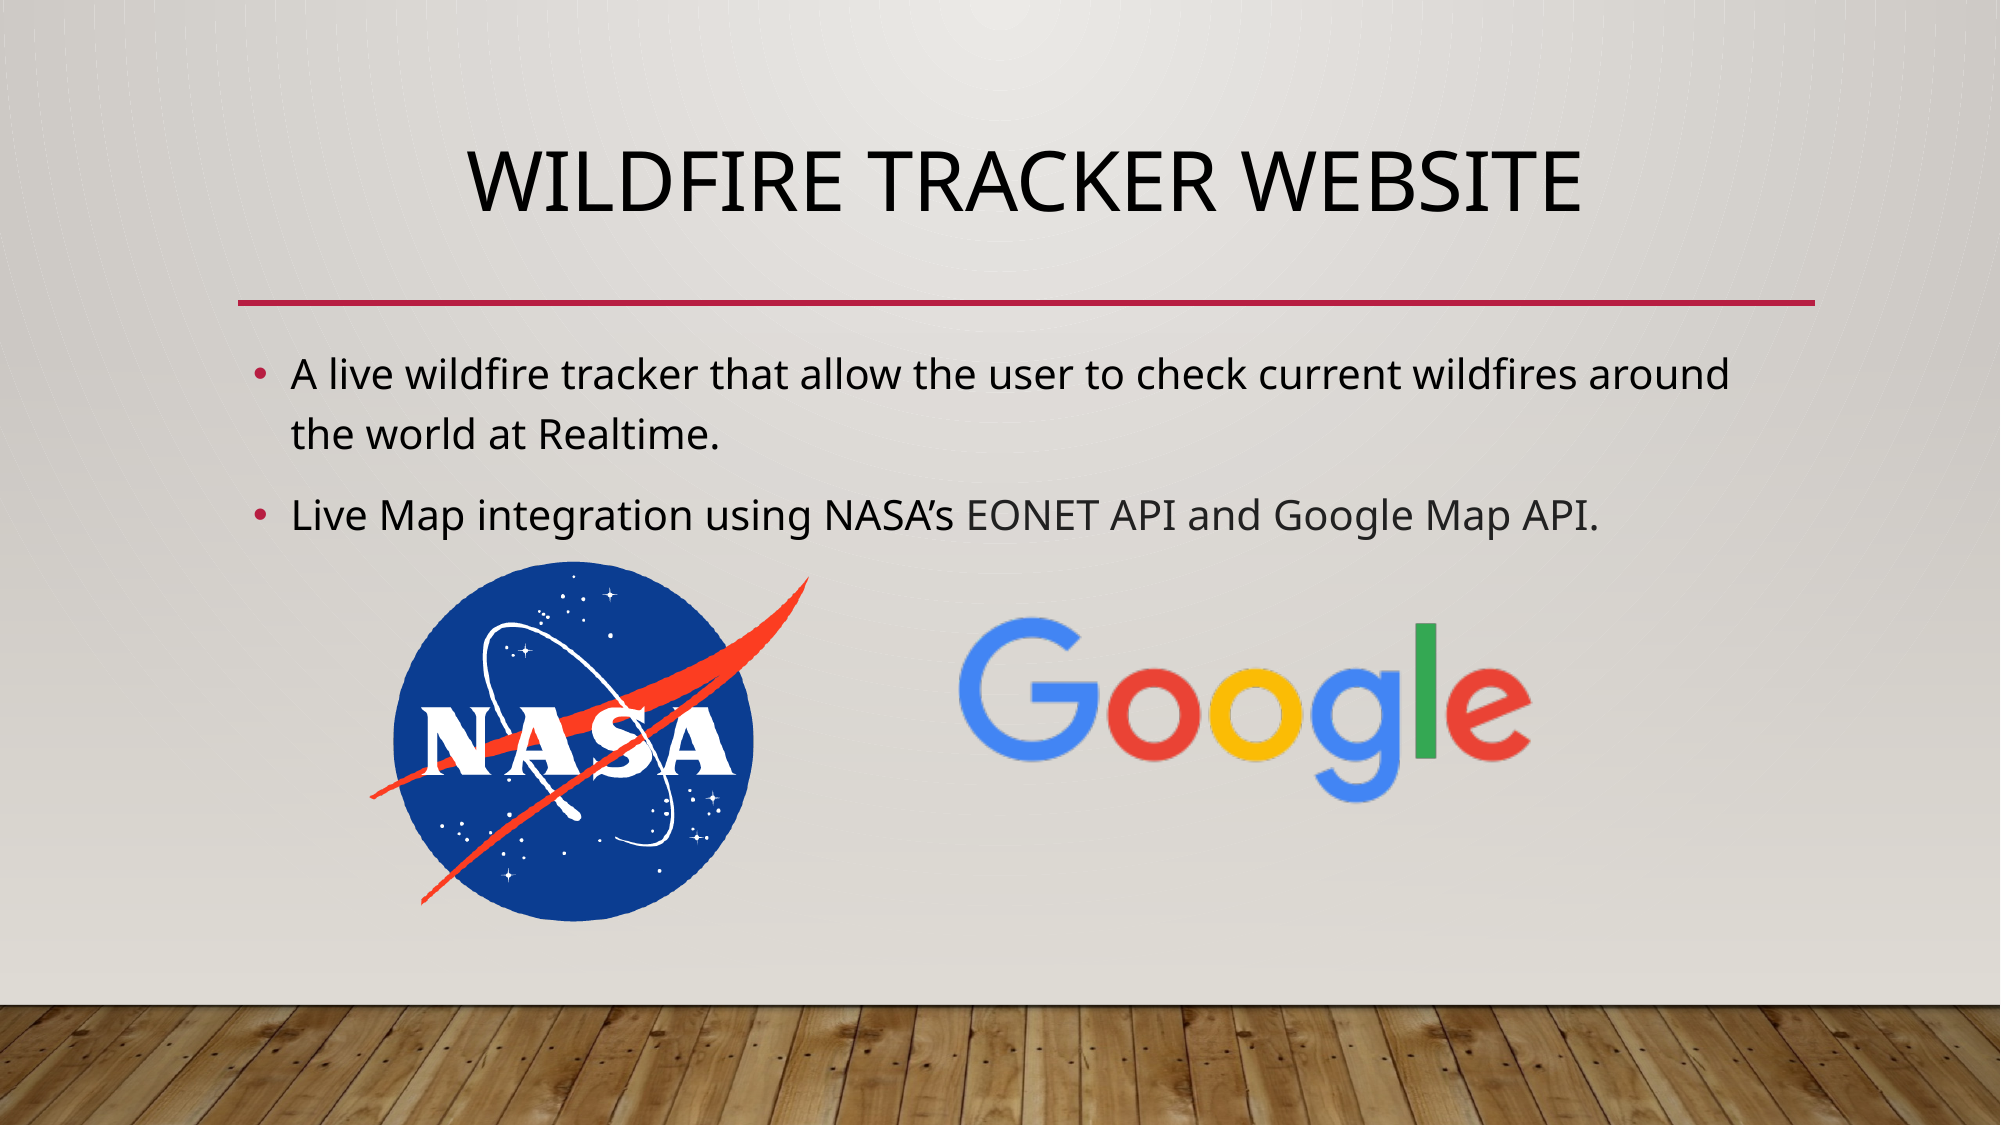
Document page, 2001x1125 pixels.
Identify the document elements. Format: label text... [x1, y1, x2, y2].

title Wildfire tracker website [238, 131, 1814, 305]
picture [0, 1005, 2000, 1125]
picture [354, 554, 838, 937]
picture [957, 613, 1540, 818]
list A live wildfire tracker that allow the user to check current wildfires around the world at Realtime. Live Map integration using NASA’s EONET API and Google Map API. [238, 330, 1814, 897]
